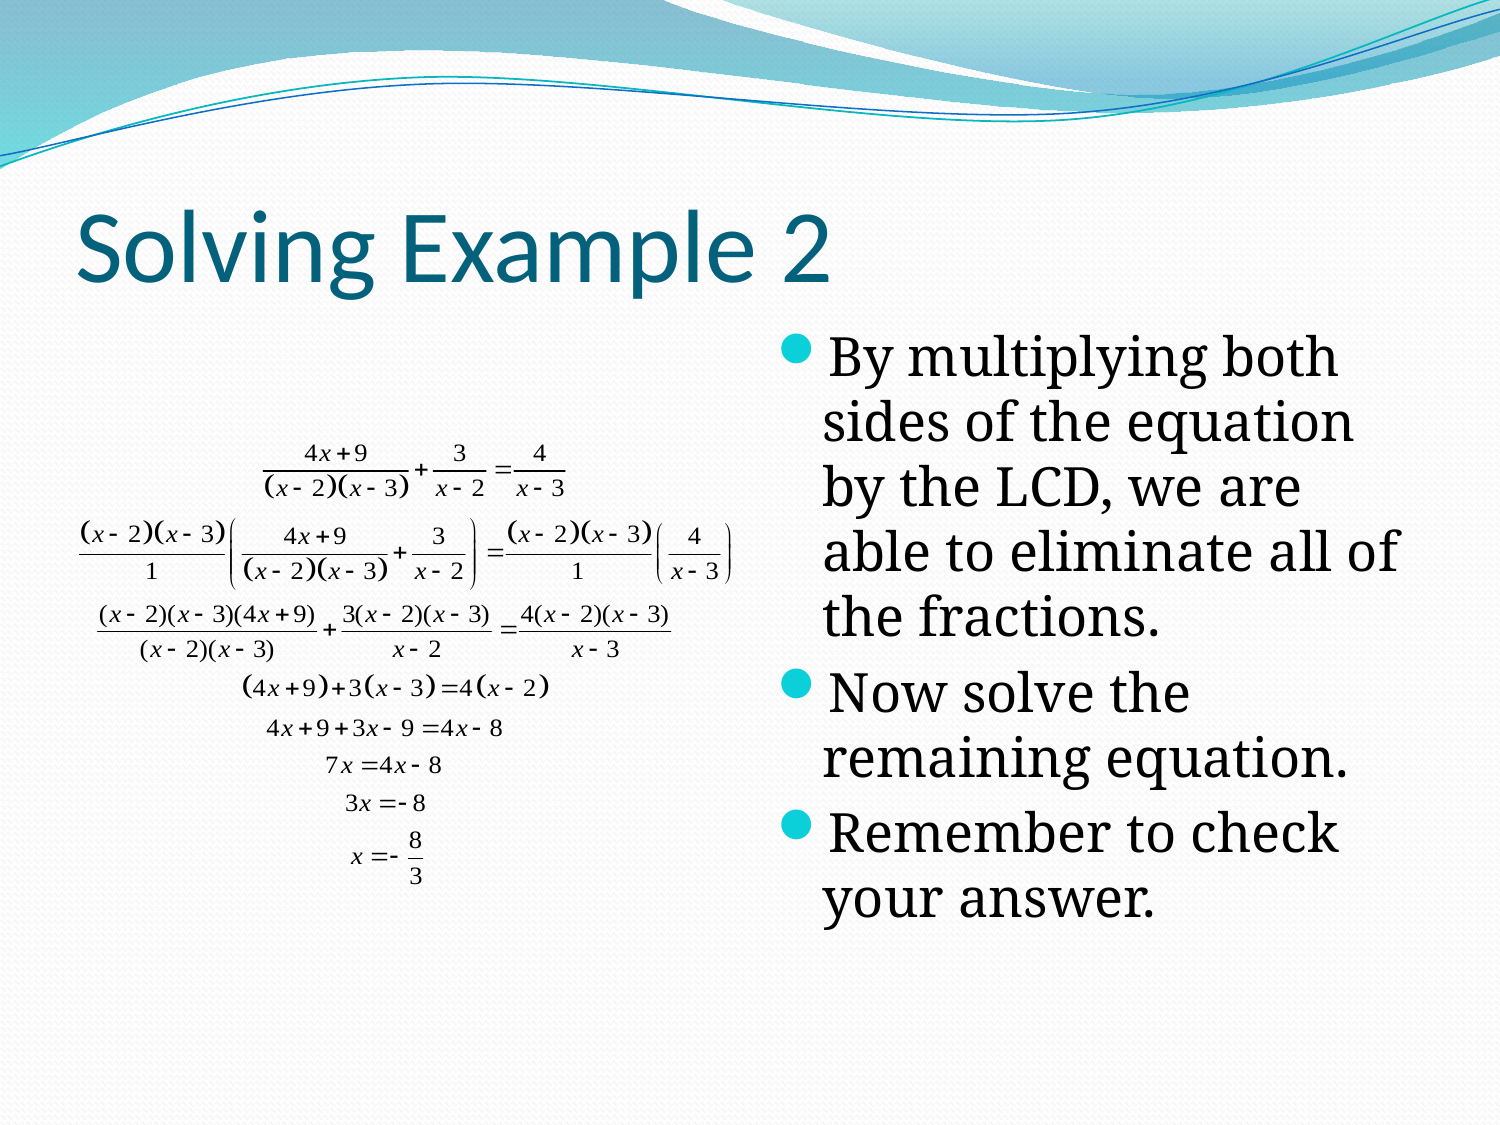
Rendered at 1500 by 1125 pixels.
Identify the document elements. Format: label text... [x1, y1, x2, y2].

title Solving Example 2 [75, 115, 1425, 303]
list By multiplying both sides of the equation by the LCD, we are able to eliminate all of the fractions. Now solve the remaining equation. Remember to check your answer. [762, 314, 1425, 1043]
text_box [74, 436, 738, 891]
